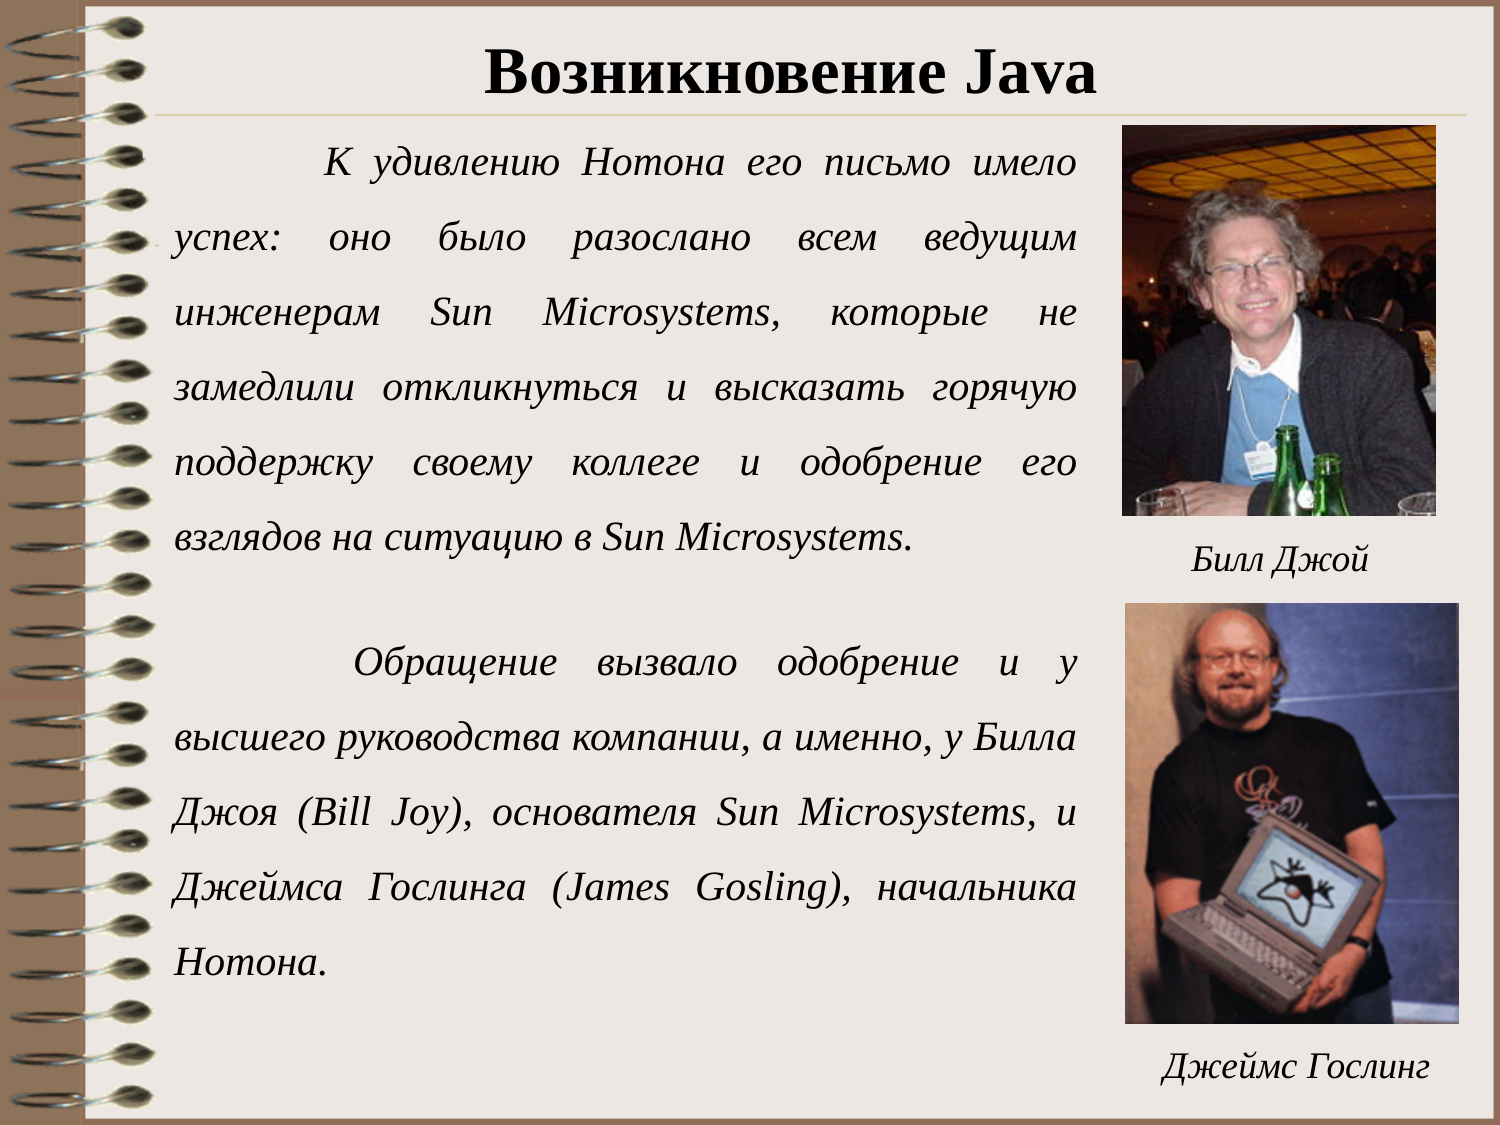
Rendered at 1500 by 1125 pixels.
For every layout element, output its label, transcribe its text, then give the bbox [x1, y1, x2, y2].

text_box К удивлению Нотона его письмо имело успех: оно было разослано всем ведущим инженерам Sun Microsystems, которые не замедлили откликнуться и высказать горячую поддержку своему коллеге и одобрение его взглядов на ситуацию в Sun Microsystems. Обращение вызвало одобрение и у высшего руководства компании, а именно, у Билла Джоя (Bill Joy), основателя Sun Microsystems, и Джеймса Гослинга (James Gosling), начальника Нотона. [159, 101, 1093, 992]
text_box Билл Джой [1176, 527, 1385, 587]
picture [0, 0, 1500, 1125]
text_box Джеймс Гослинг [1148, 1033, 1446, 1094]
title Возникновение Java [183, 30, 1400, 102]
